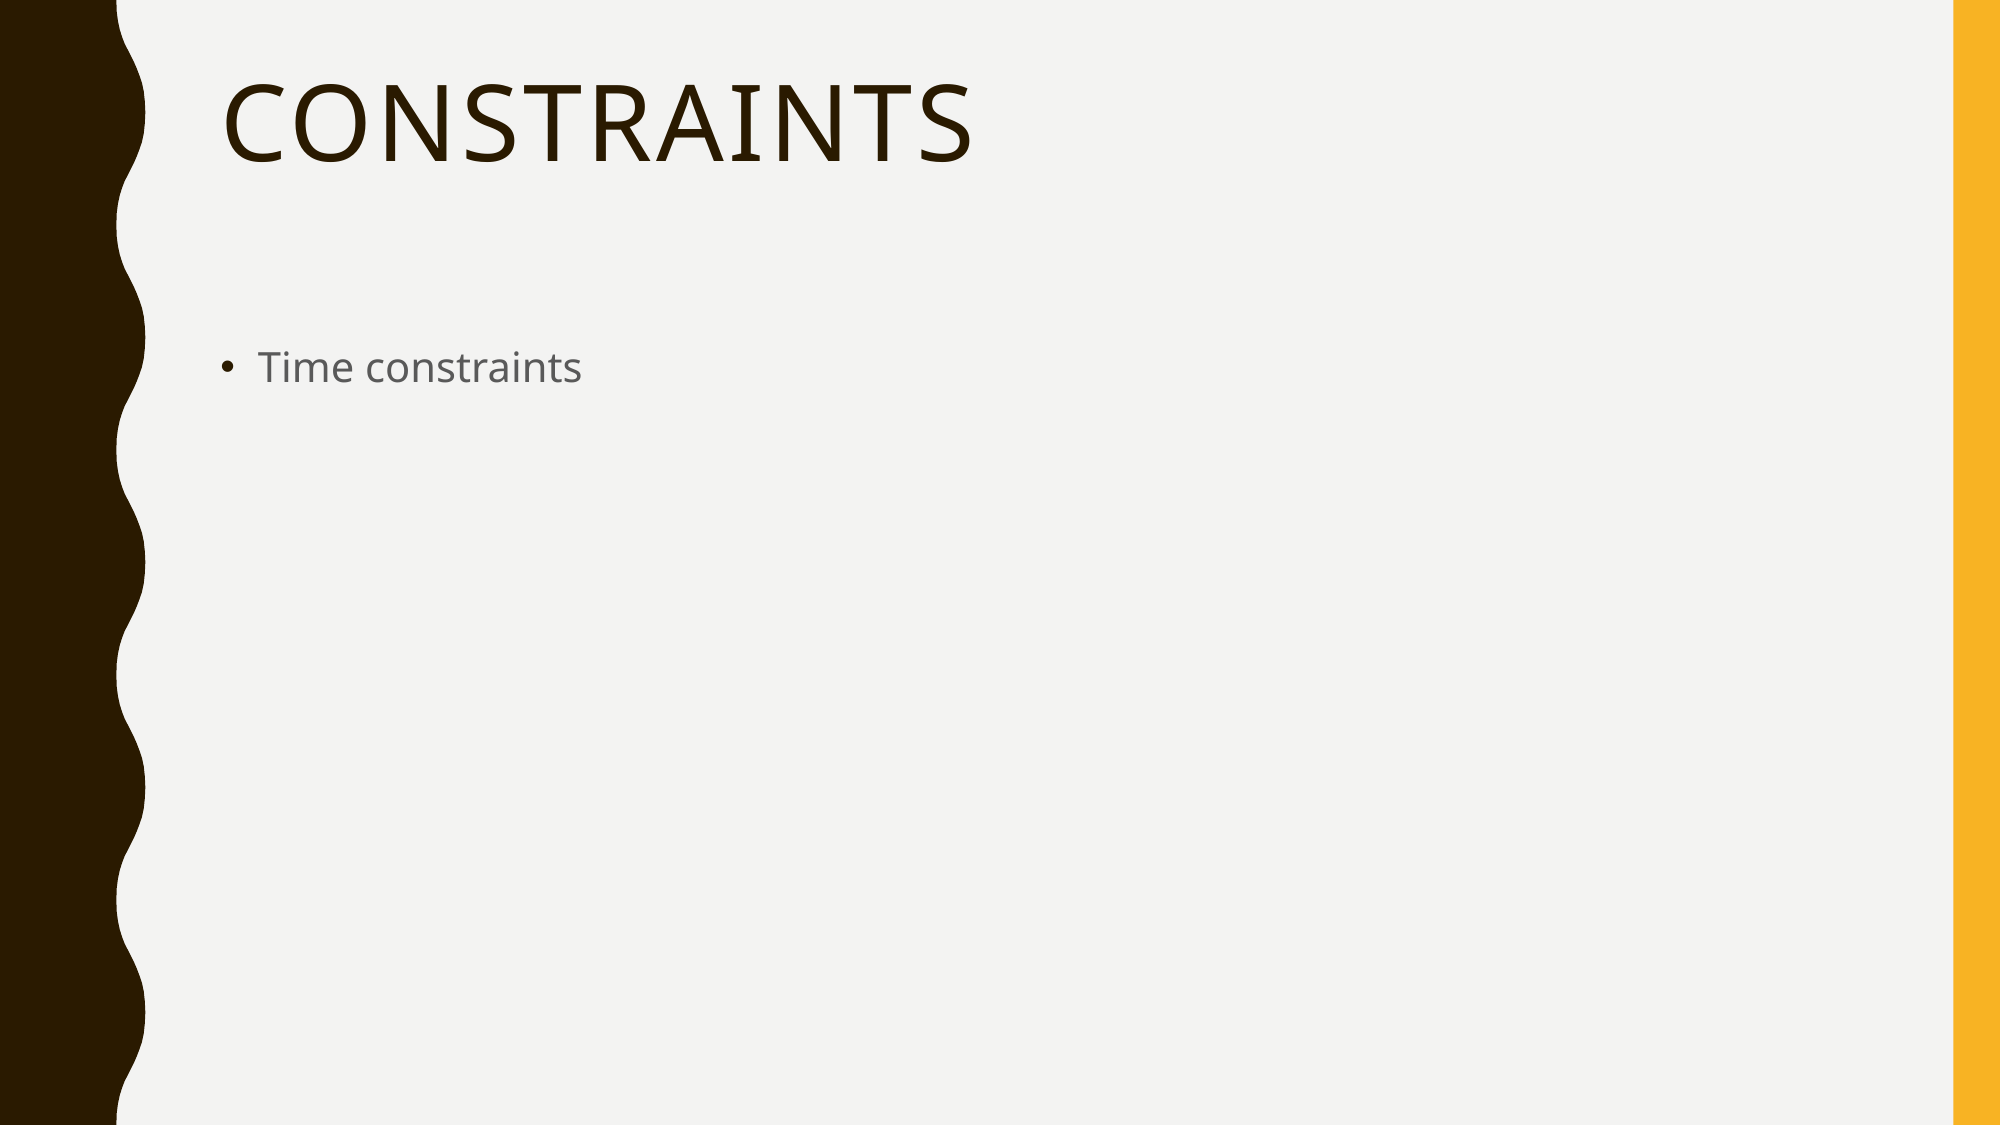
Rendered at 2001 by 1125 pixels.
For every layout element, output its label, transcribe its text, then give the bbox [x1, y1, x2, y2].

title constraints [205, 62, 1875, 308]
list Time constraints [205, 328, 1875, 970]
